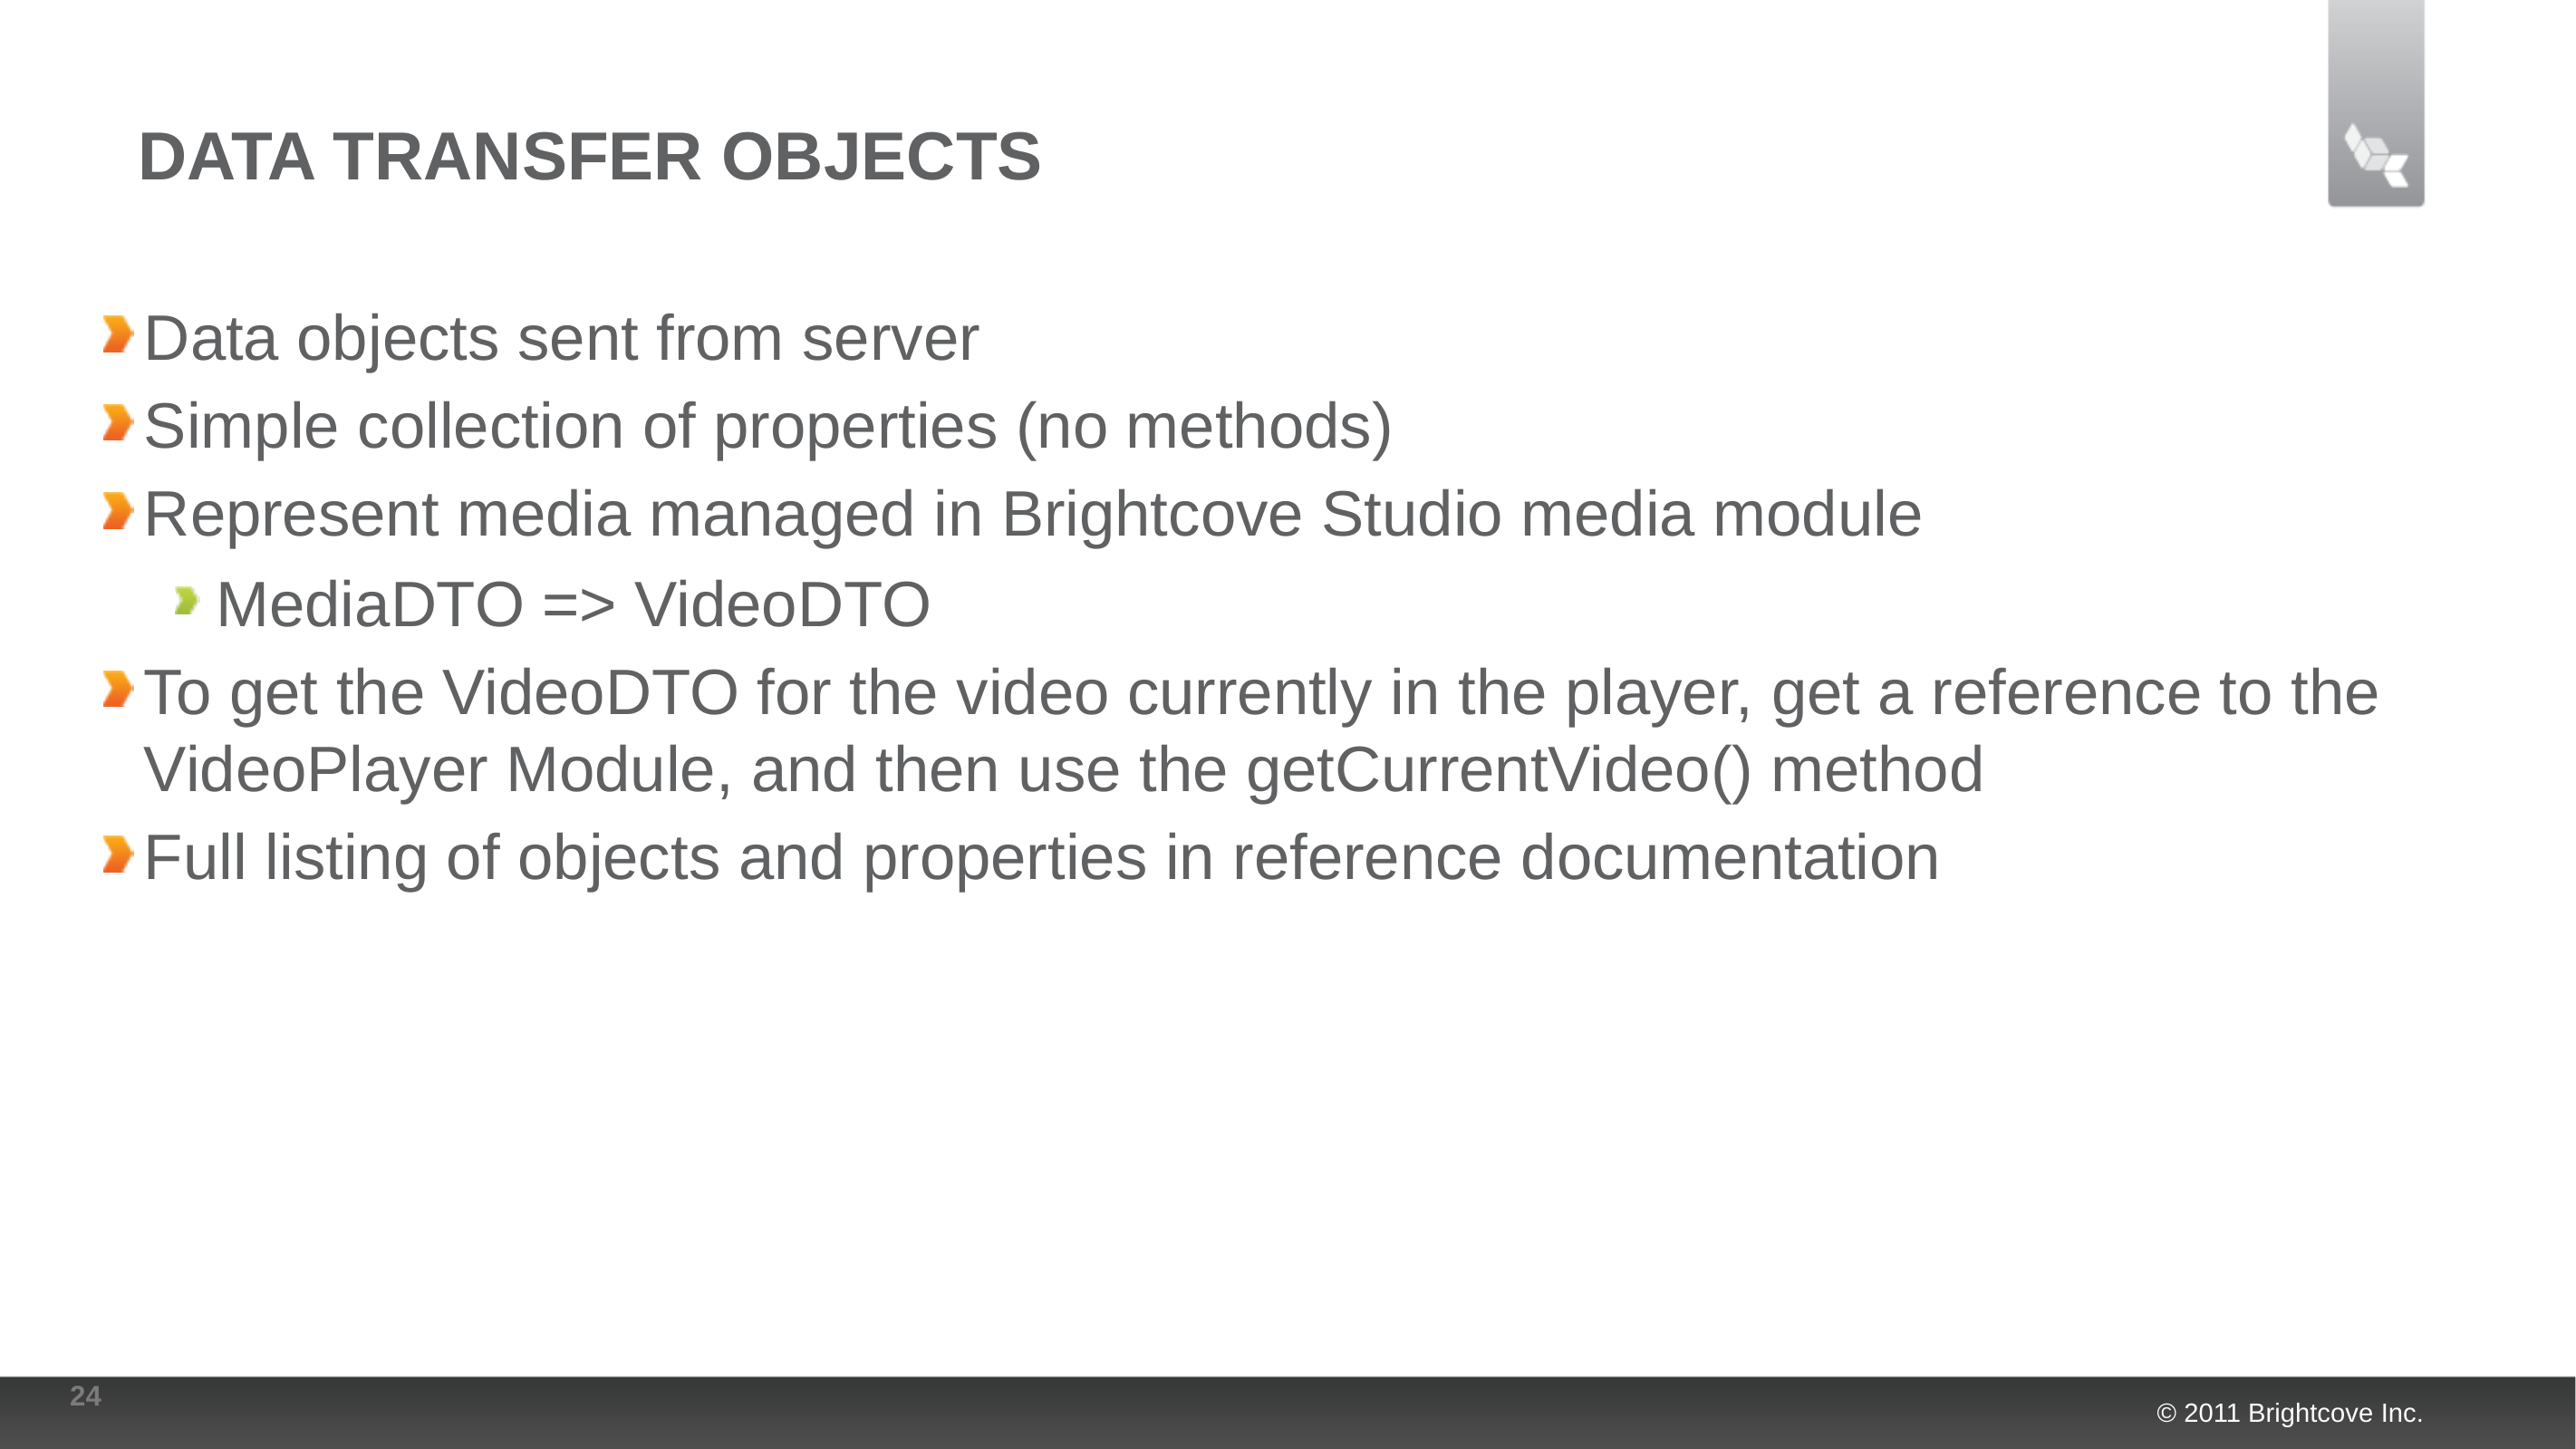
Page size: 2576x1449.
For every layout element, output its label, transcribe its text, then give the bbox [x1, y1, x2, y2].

title Data Transfer Objects [115, 43, 2270, 261]
picture [0, 0, 2576, 1449]
list Data objects sent from server Simple collection of properties (no methods) Represent media managed in Brightcove Studio media module MediaDTO => VideoDTO To get the VideoDTO for the video currently in the player, get a reference to the VideoPlayer Module, and then use the getCurrentVideo() method Full listing of objects and properties in reference documentation [80, 284, 2441, 1207]
text_box 24 [46, 1366, 176, 1447]
